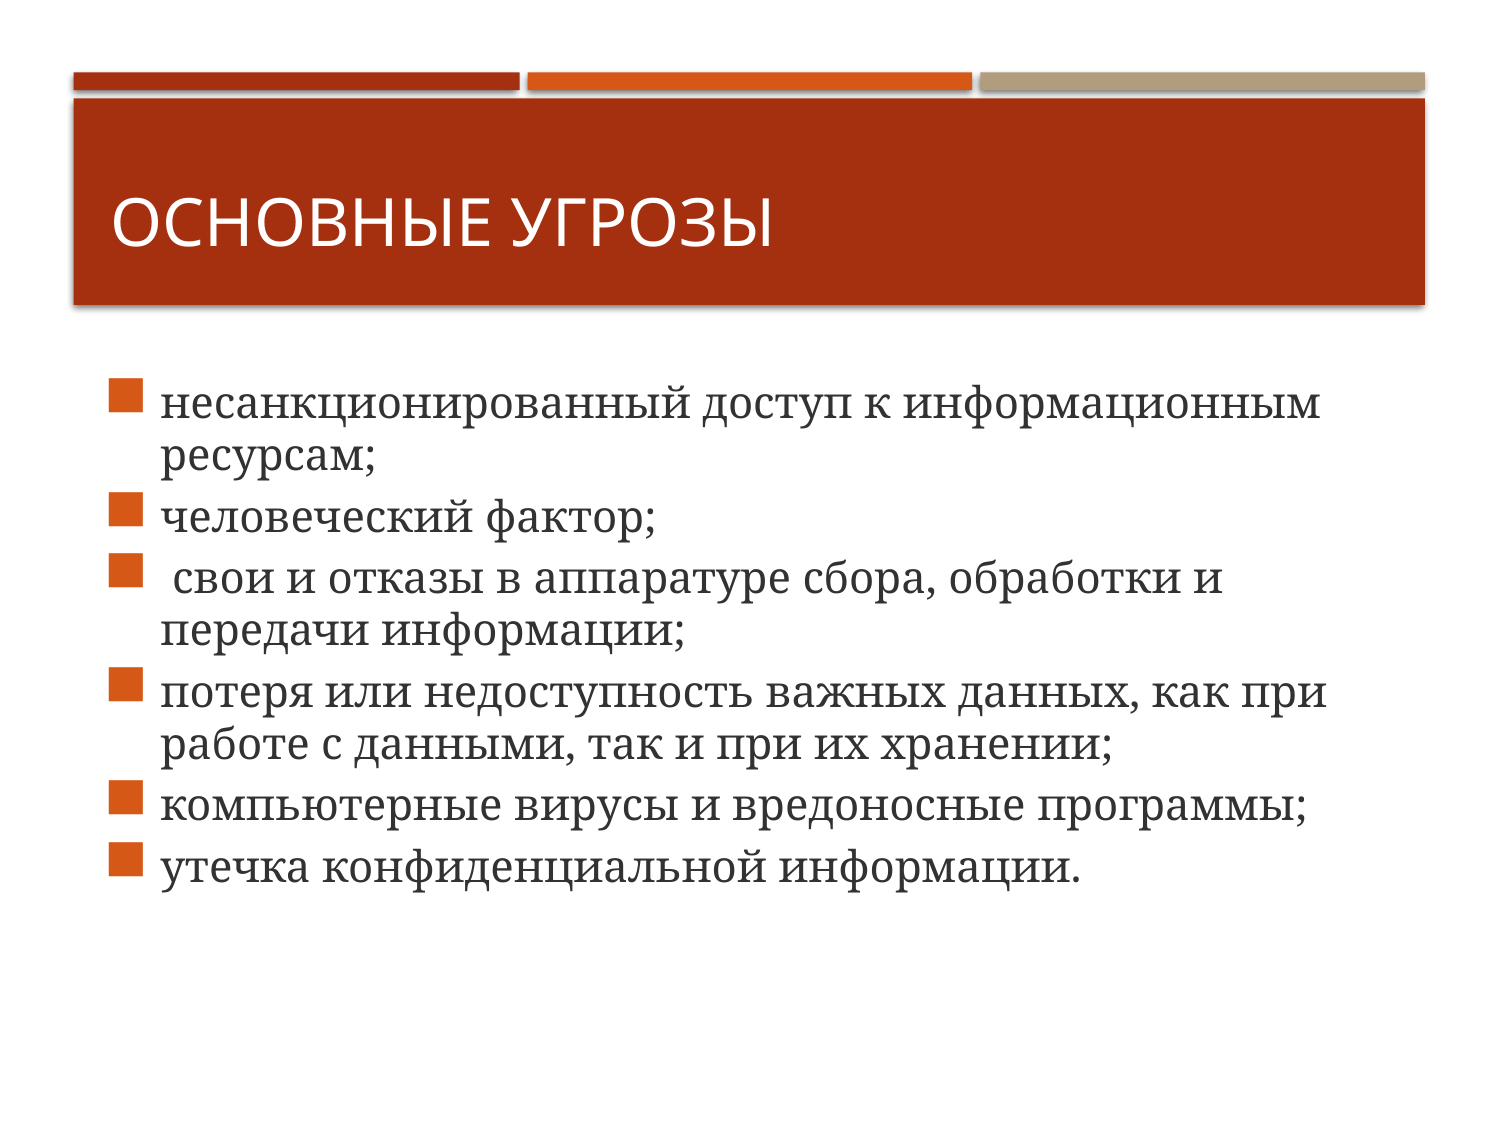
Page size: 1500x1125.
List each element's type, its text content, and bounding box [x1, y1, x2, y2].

title Основные угрозы [95, 137, 1406, 267]
list несанкционированный доступ к информационным ресурсам; человеческий фактор; свои и отказы в аппаратуре сбора, обработки и передачи информации; потеря или недоступность важных данных, как при работе с данными, так и при их хранении; компьютерные вирусы и вредоносные программы; утечка конфиденциальной информации. [95, 365, 1406, 962]
